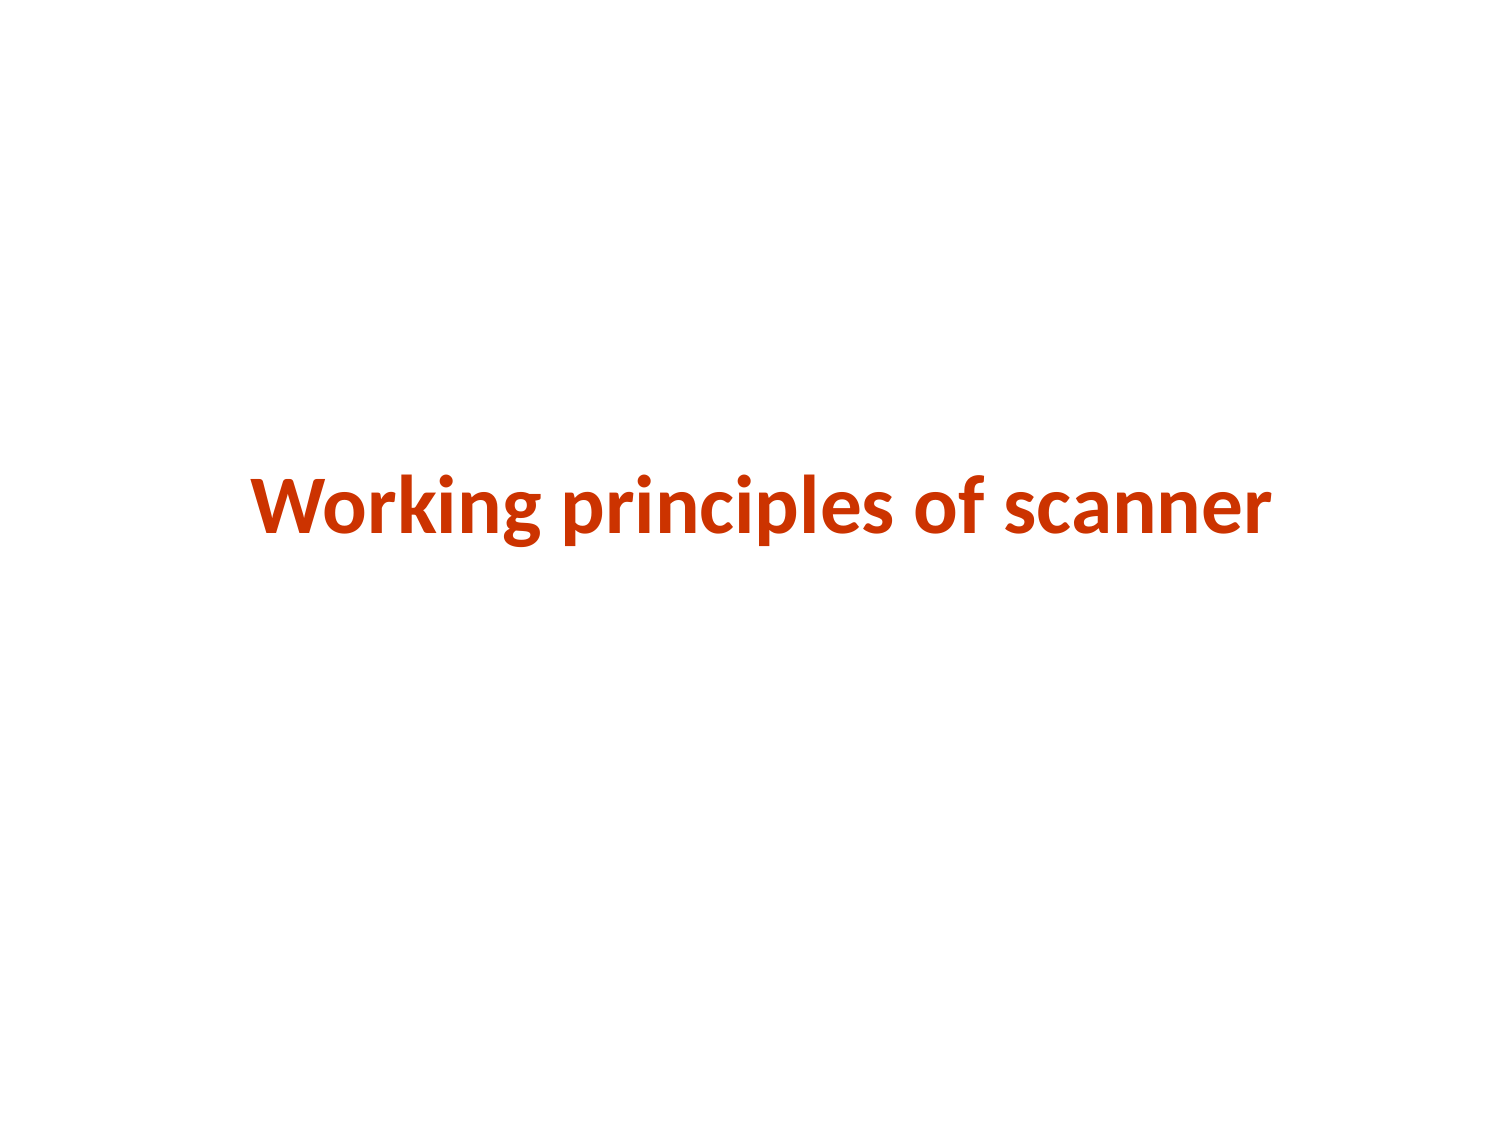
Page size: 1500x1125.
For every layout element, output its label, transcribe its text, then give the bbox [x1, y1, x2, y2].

title Working principles of scanner [87, 362, 1437, 638]
